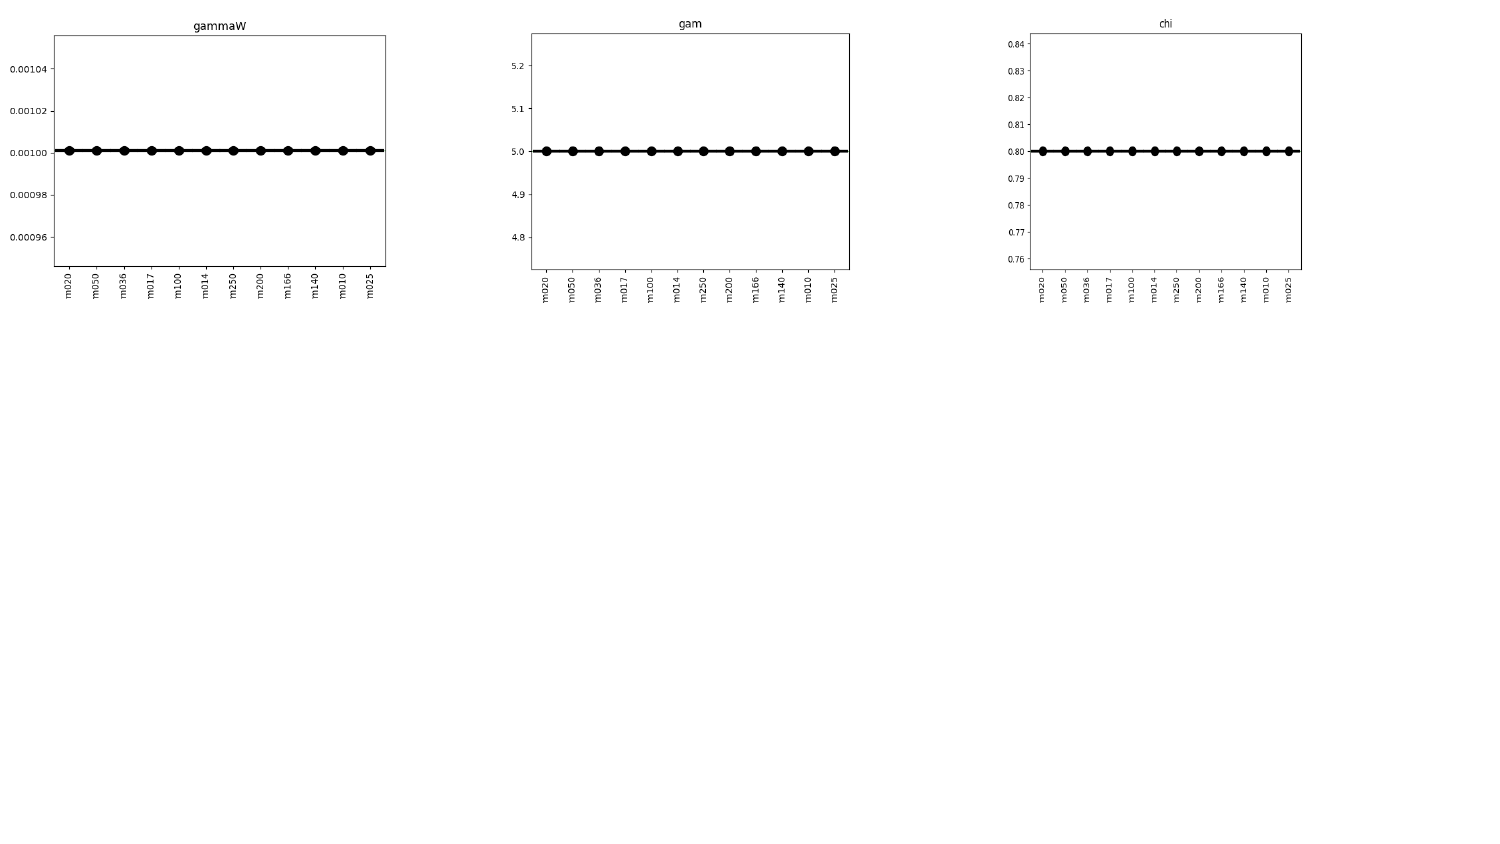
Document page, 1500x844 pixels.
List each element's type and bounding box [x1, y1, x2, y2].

picture [480, 0, 890, 303]
picture [0, 0, 428, 299]
picture [985, 0, 1336, 303]
